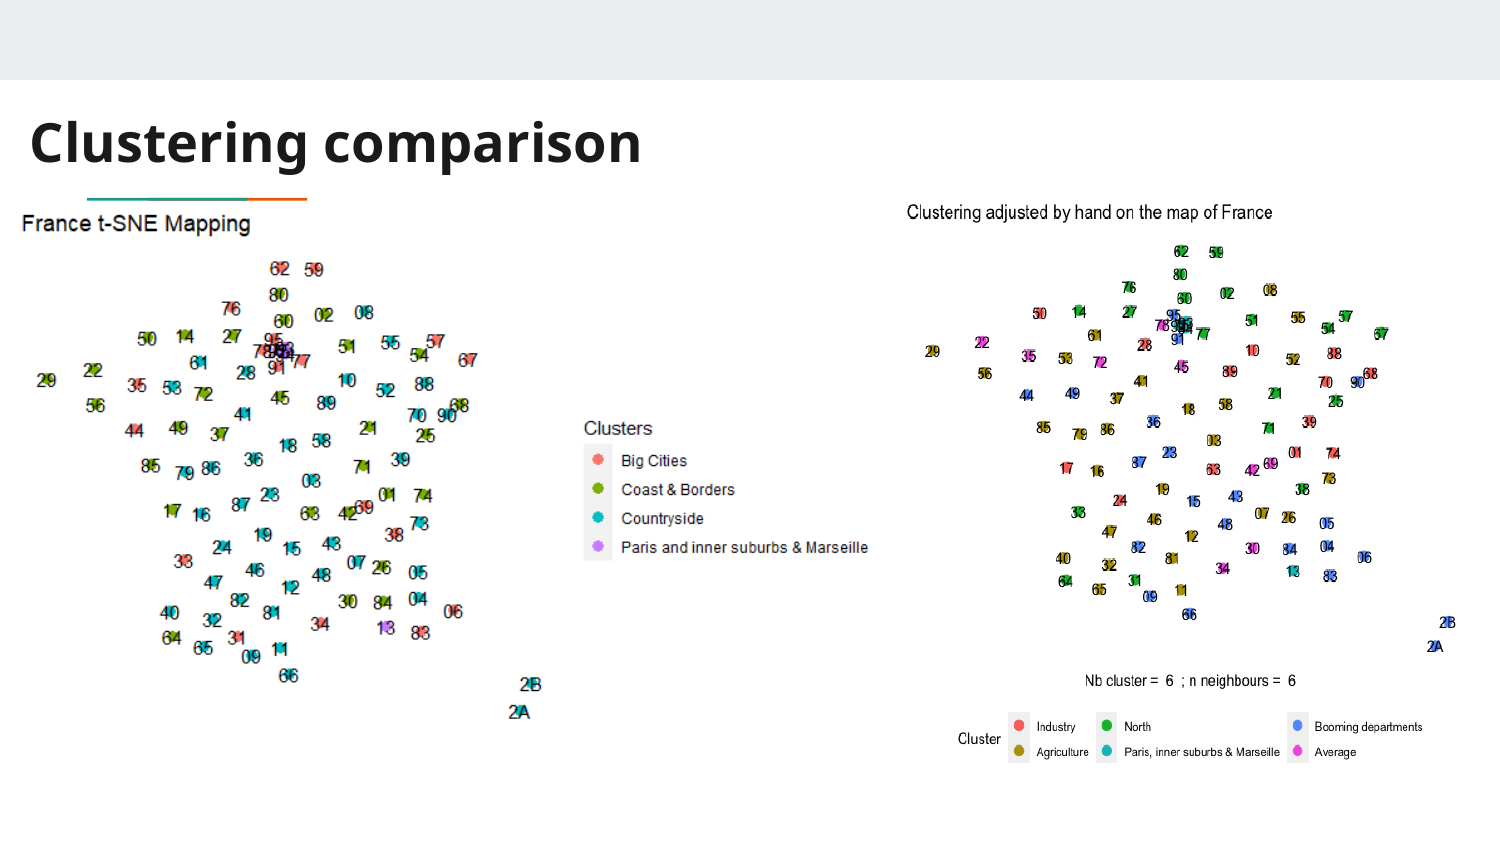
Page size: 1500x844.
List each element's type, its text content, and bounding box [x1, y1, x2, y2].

picture [889, 196, 1480, 780]
picture [14, 210, 880, 734]
title Clustering comparison [14, 92, 1277, 181]
